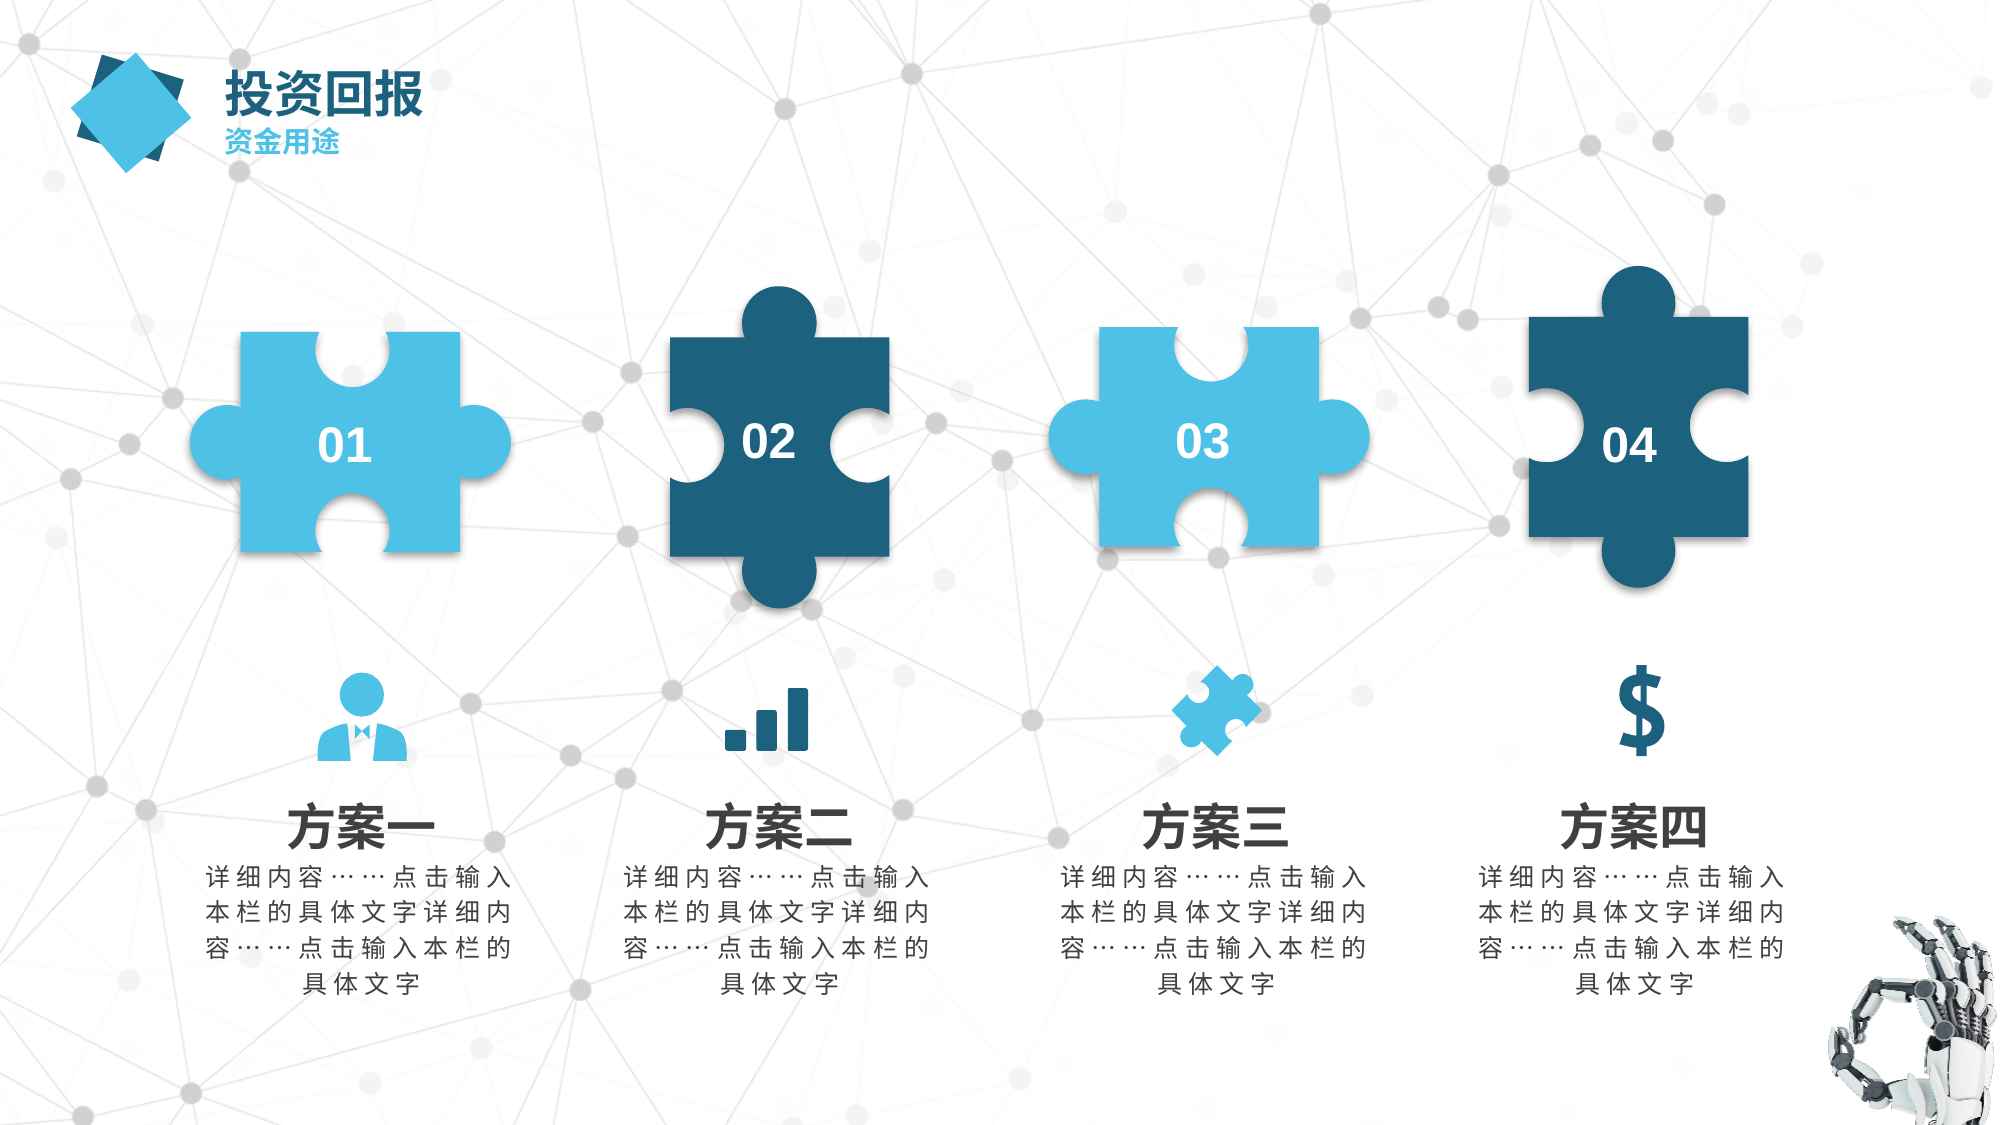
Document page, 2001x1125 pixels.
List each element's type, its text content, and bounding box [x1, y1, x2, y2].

picture [1780, 915, 2001, 1125]
text_box [670, 286, 890, 609]
text_box [1619, 665, 1665, 757]
text_box 方案二 详细内容……点击输入本栏的具体文字详细内容……点击输入本栏的具体文字 [596, 775, 963, 1006]
text_box 03 [1160, 401, 1269, 477]
text_box 投资回报 [210, 54, 440, 130]
text_box [189, 331, 461, 552]
text_box [1048, 327, 1370, 547]
text_box 资金用途 [209, 115, 357, 166]
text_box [725, 688, 809, 751]
text_box 04 [1586, 405, 1691, 481]
text_box 01 [302, 405, 466, 481]
text_box 02 [726, 401, 839, 477]
text_box 方案四 详细内容……点击输入本栏的具体文字详细内容……点击输入本栏的具体文字 [1451, 775, 1818, 1006]
text_box 方案三 详细内容……点击输入本栏的具体文字详细内容……点击输入本栏的具体文字 [1033, 775, 1400, 1006]
text_box [1528, 265, 1749, 588]
text_box [1171, 665, 1263, 757]
text_box 方案一 详细内容……点击输入本栏的具体文字详细内容……点击输入本栏的具体文字 [178, 775, 545, 1006]
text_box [316, 672, 408, 761]
text_box [466, 404, 511, 479]
